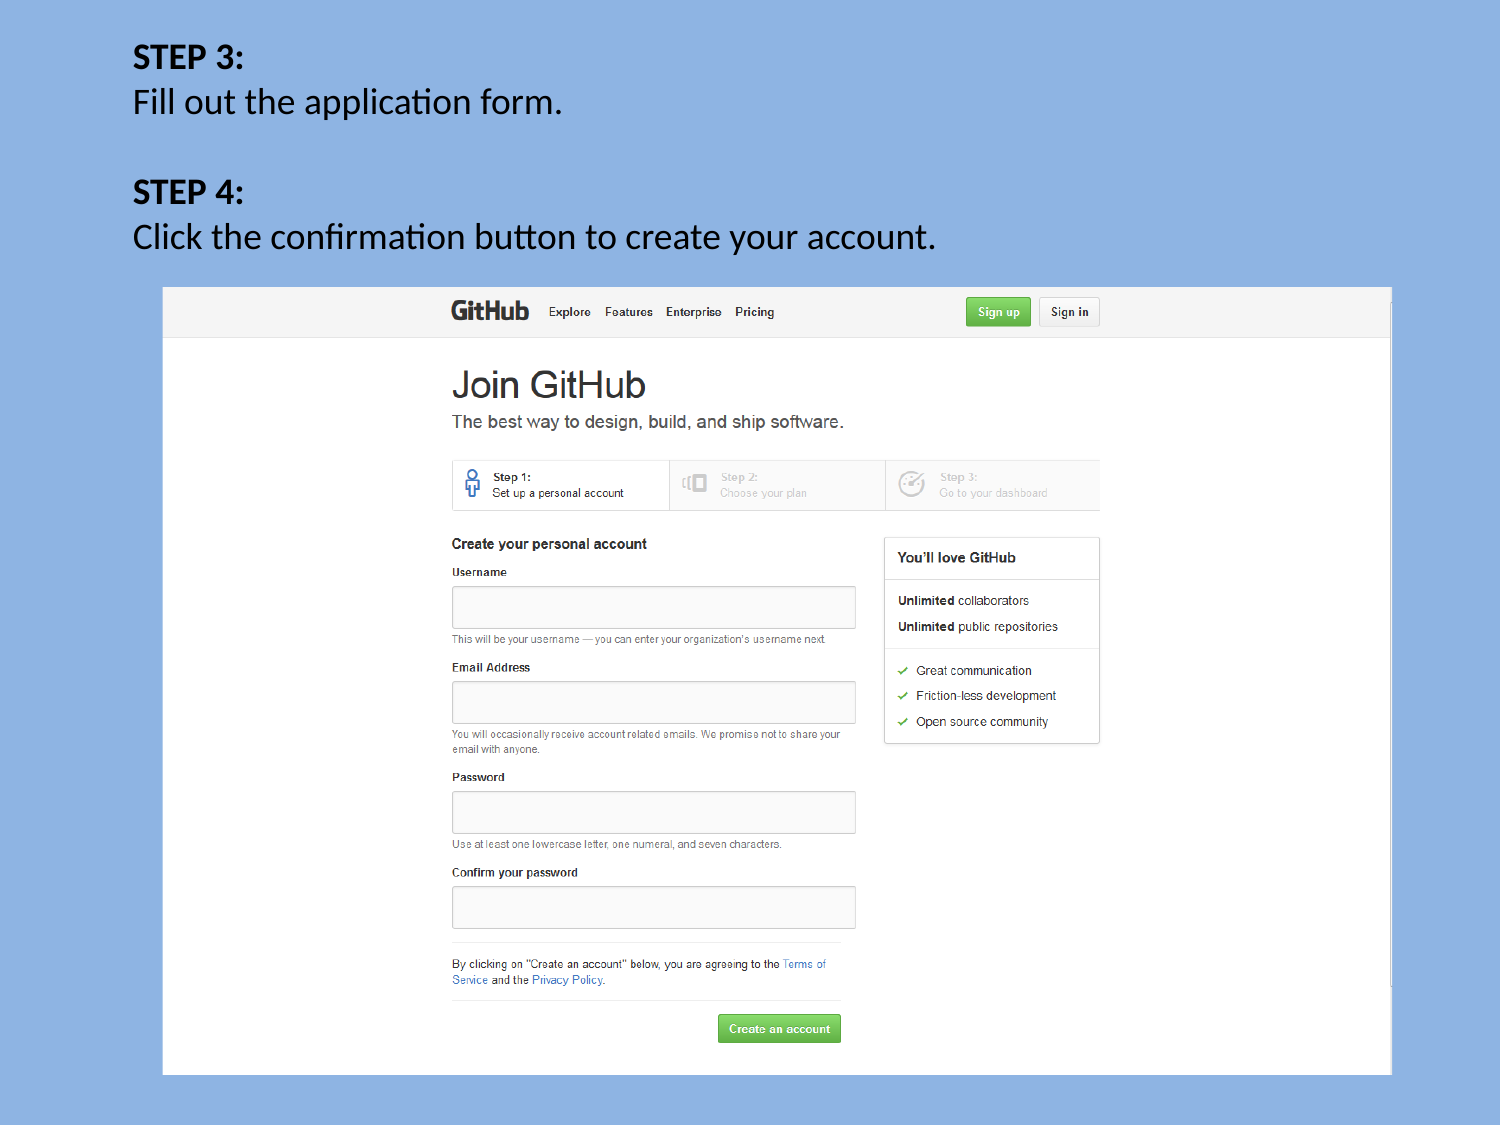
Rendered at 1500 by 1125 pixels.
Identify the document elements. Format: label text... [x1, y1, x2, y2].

text_box STEP 3: Fill out the application form. STEP 4: Click the confirmation button to create your account. [118, 24, 953, 310]
picture [162, 287, 1393, 1076]
